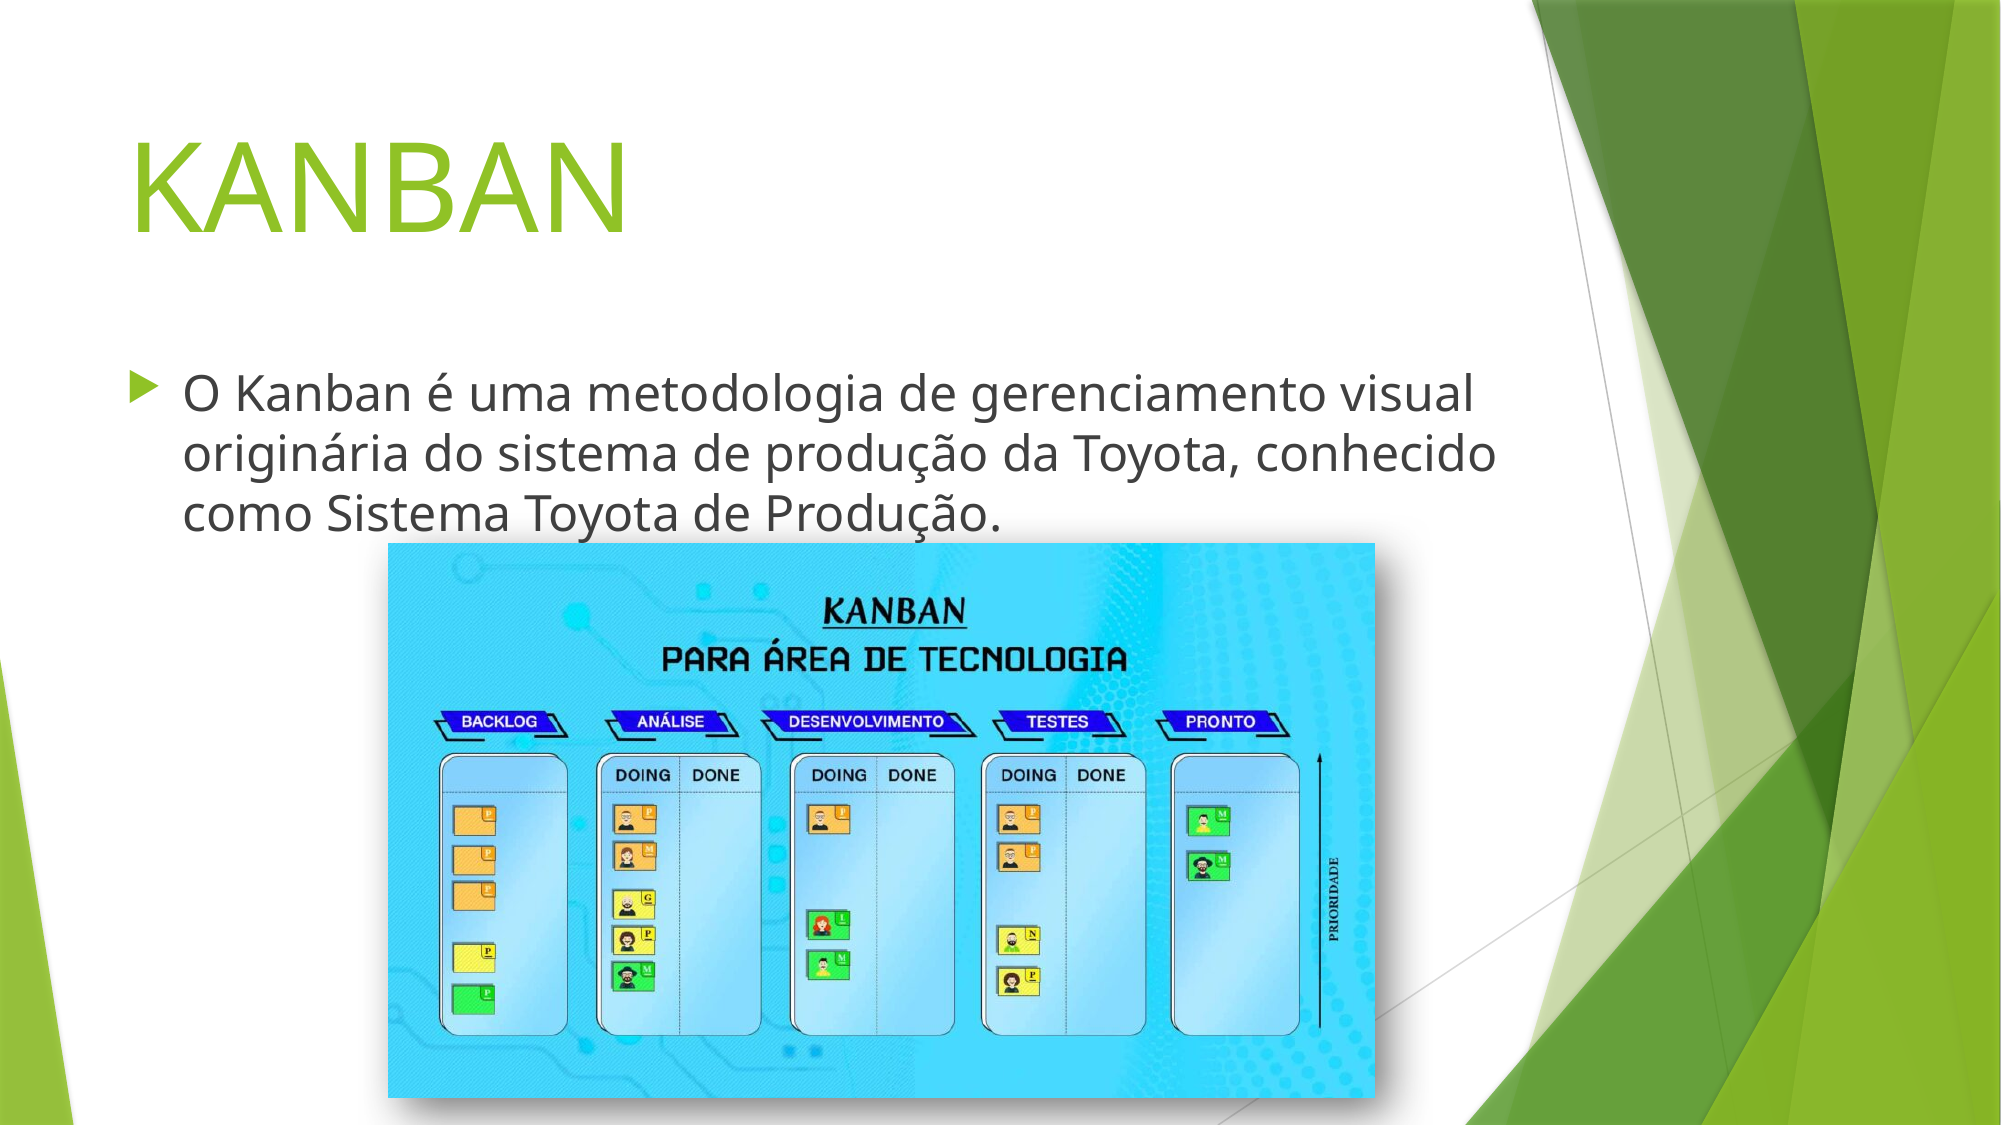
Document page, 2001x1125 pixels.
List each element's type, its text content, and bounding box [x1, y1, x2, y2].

list O Kanban é uma metodologia de gerenciamento visual originária do sistema de produção da Toyota, conhecido como Sistema Toyota de Produção. [111, 354, 1522, 992]
picture [387, 542, 1375, 1099]
title KANBAN [111, 99, 1522, 317]
